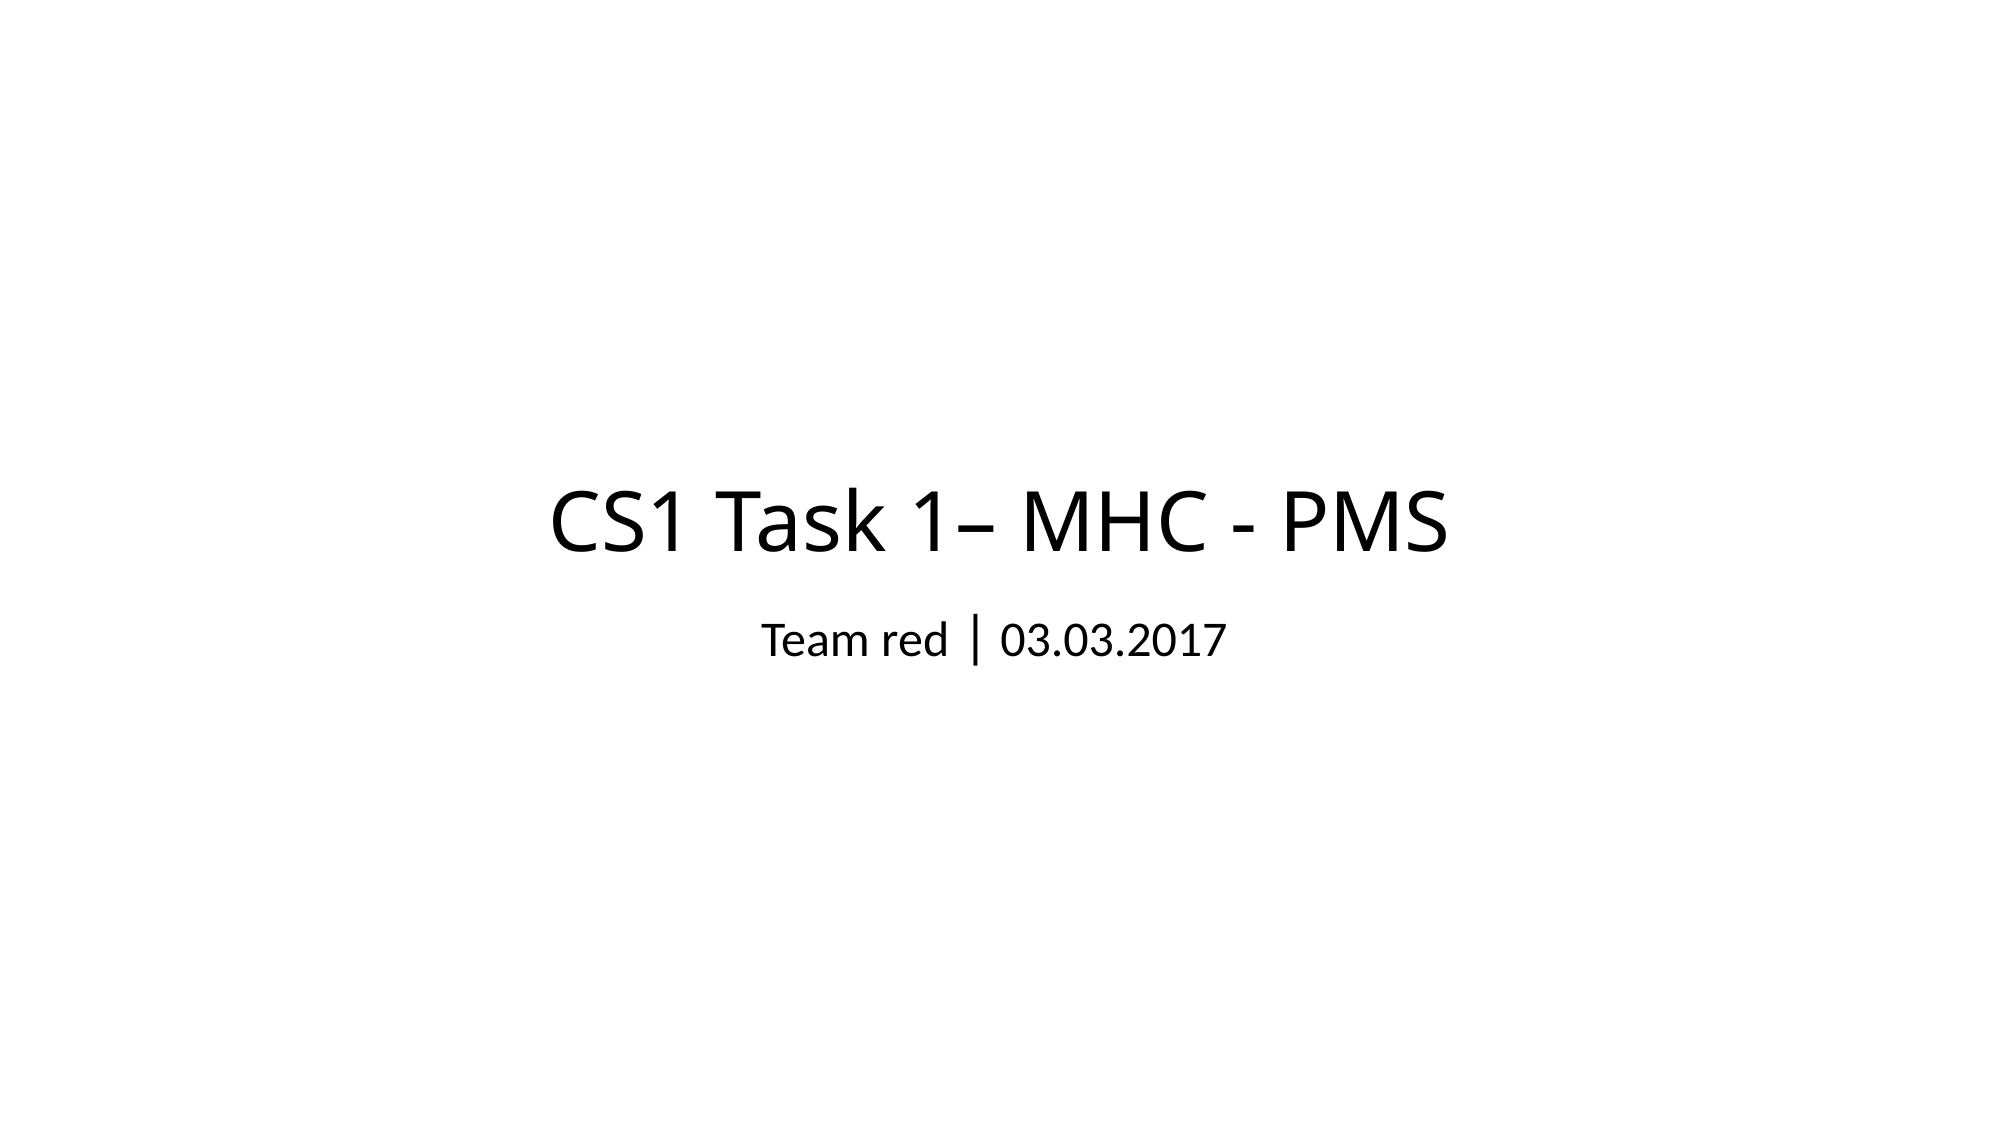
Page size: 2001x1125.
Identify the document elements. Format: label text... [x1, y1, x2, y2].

text_box Team red | 03.03.2017 [249, 590, 1750, 863]
text_box CS1 Task 1– MHC - PMS [249, 184, 1750, 576]
